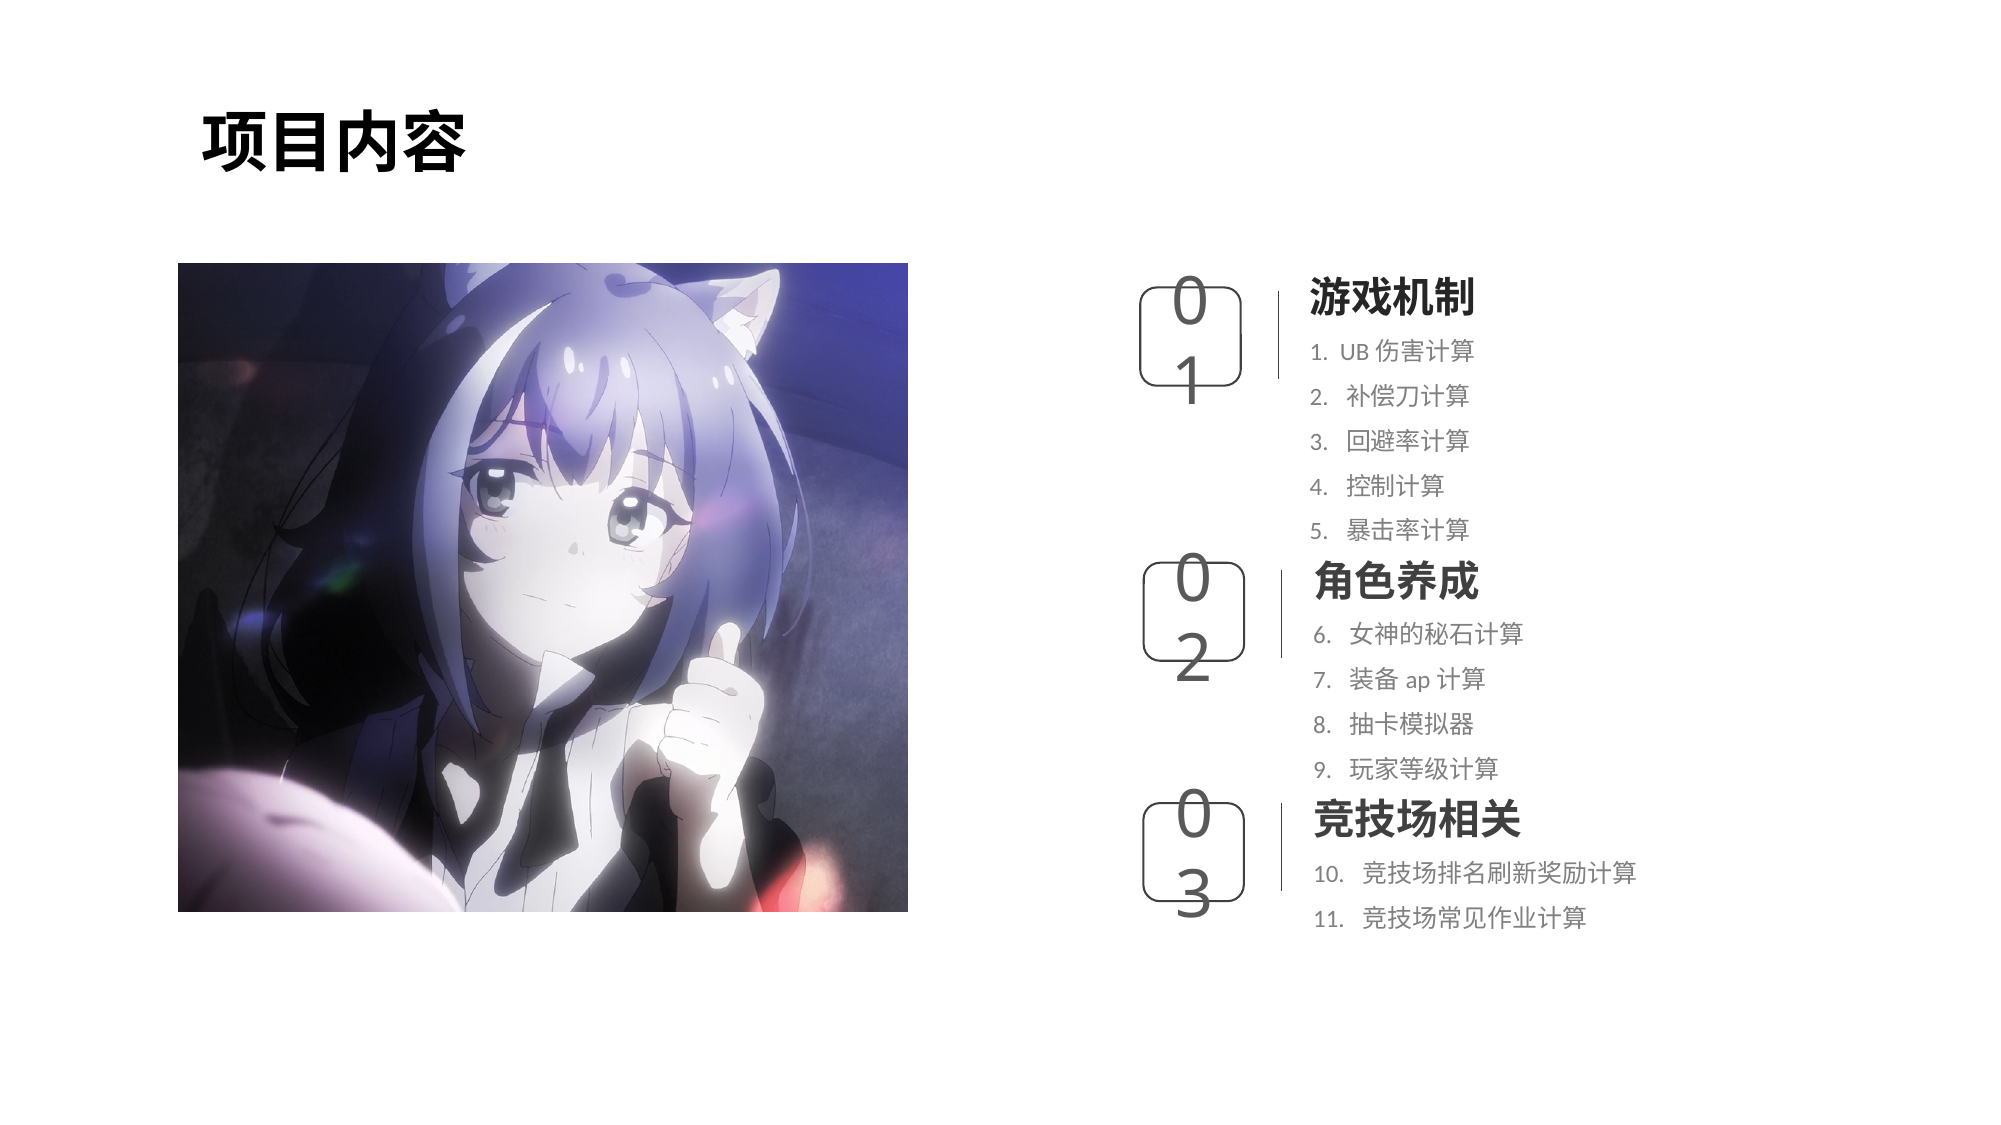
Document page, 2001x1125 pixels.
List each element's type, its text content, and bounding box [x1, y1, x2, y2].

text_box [1294, 263, 1862, 551]
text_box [1143, 562, 1245, 661]
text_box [1140, 287, 1241, 386]
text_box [1298, 785, 1865, 937]
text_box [1140, 803, 1248, 902]
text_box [1298, 547, 1865, 785]
picture [178, 263, 908, 912]
text_box 项目内容 [124, 92, 961, 188]
